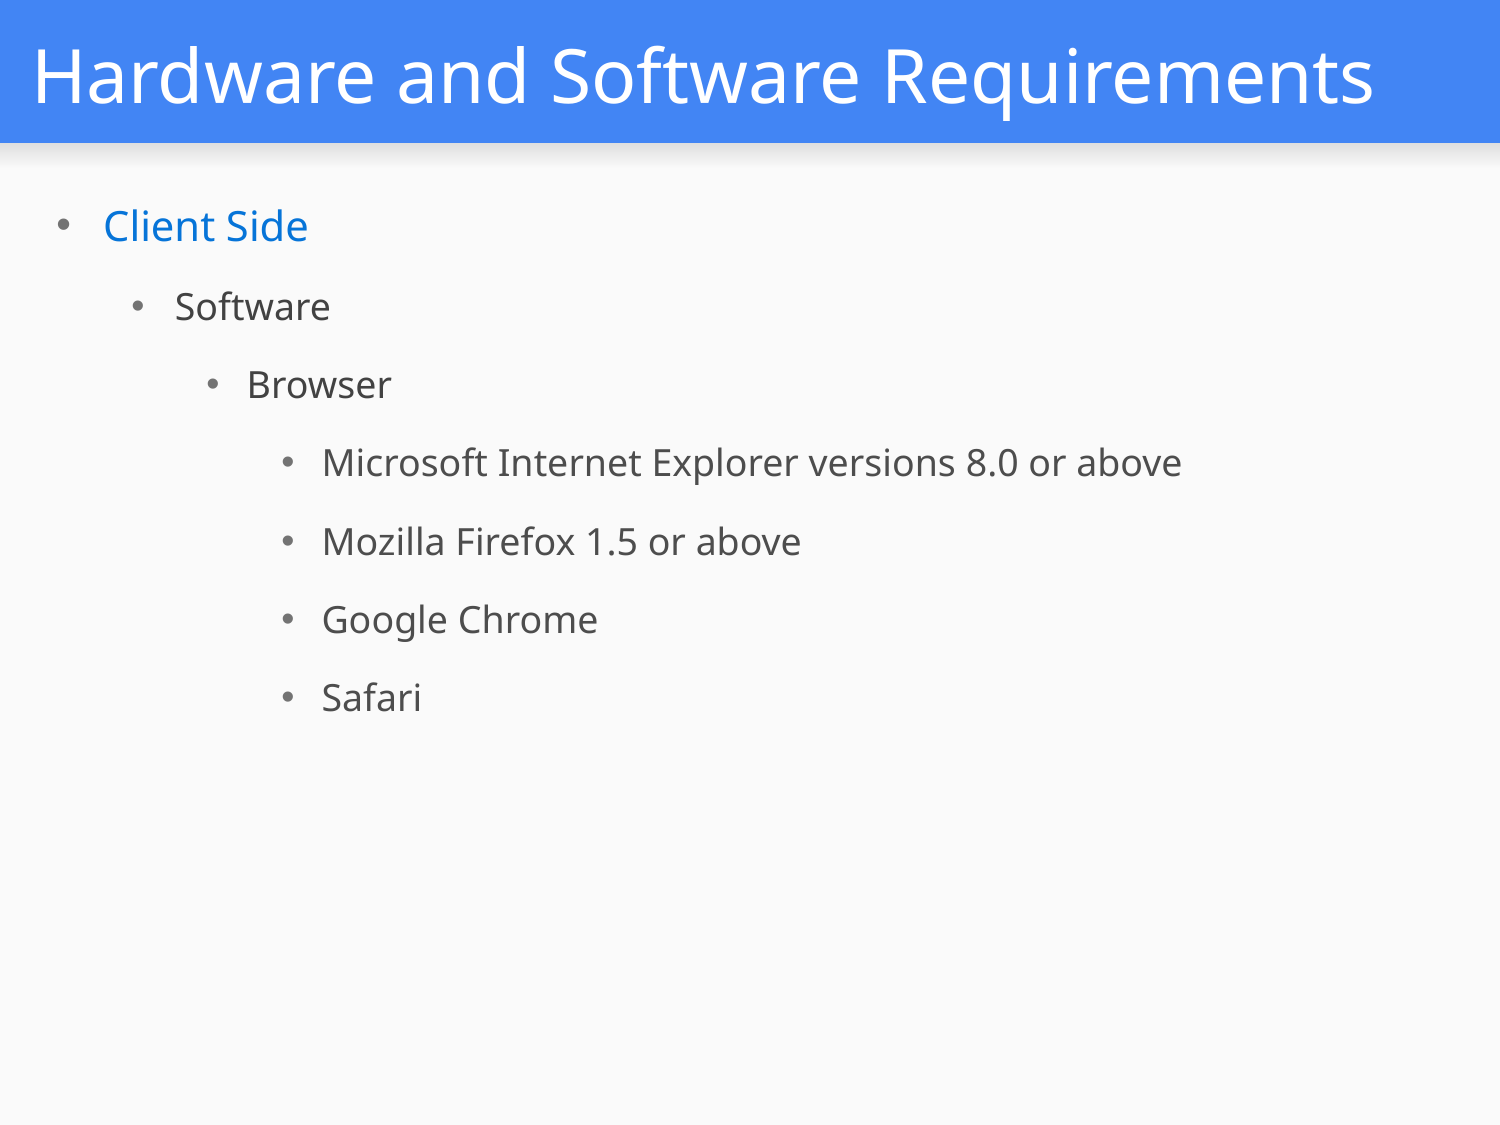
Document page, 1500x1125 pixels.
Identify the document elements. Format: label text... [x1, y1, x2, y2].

title Hardware and Software Requirements [16, 7, 1464, 140]
list Client Side Software Browser Microsoft Internet Explorer versions 8.0 or above Mozilla Firefox 1.5 or above Google Chrome Safari [41, 184, 1392, 927]
